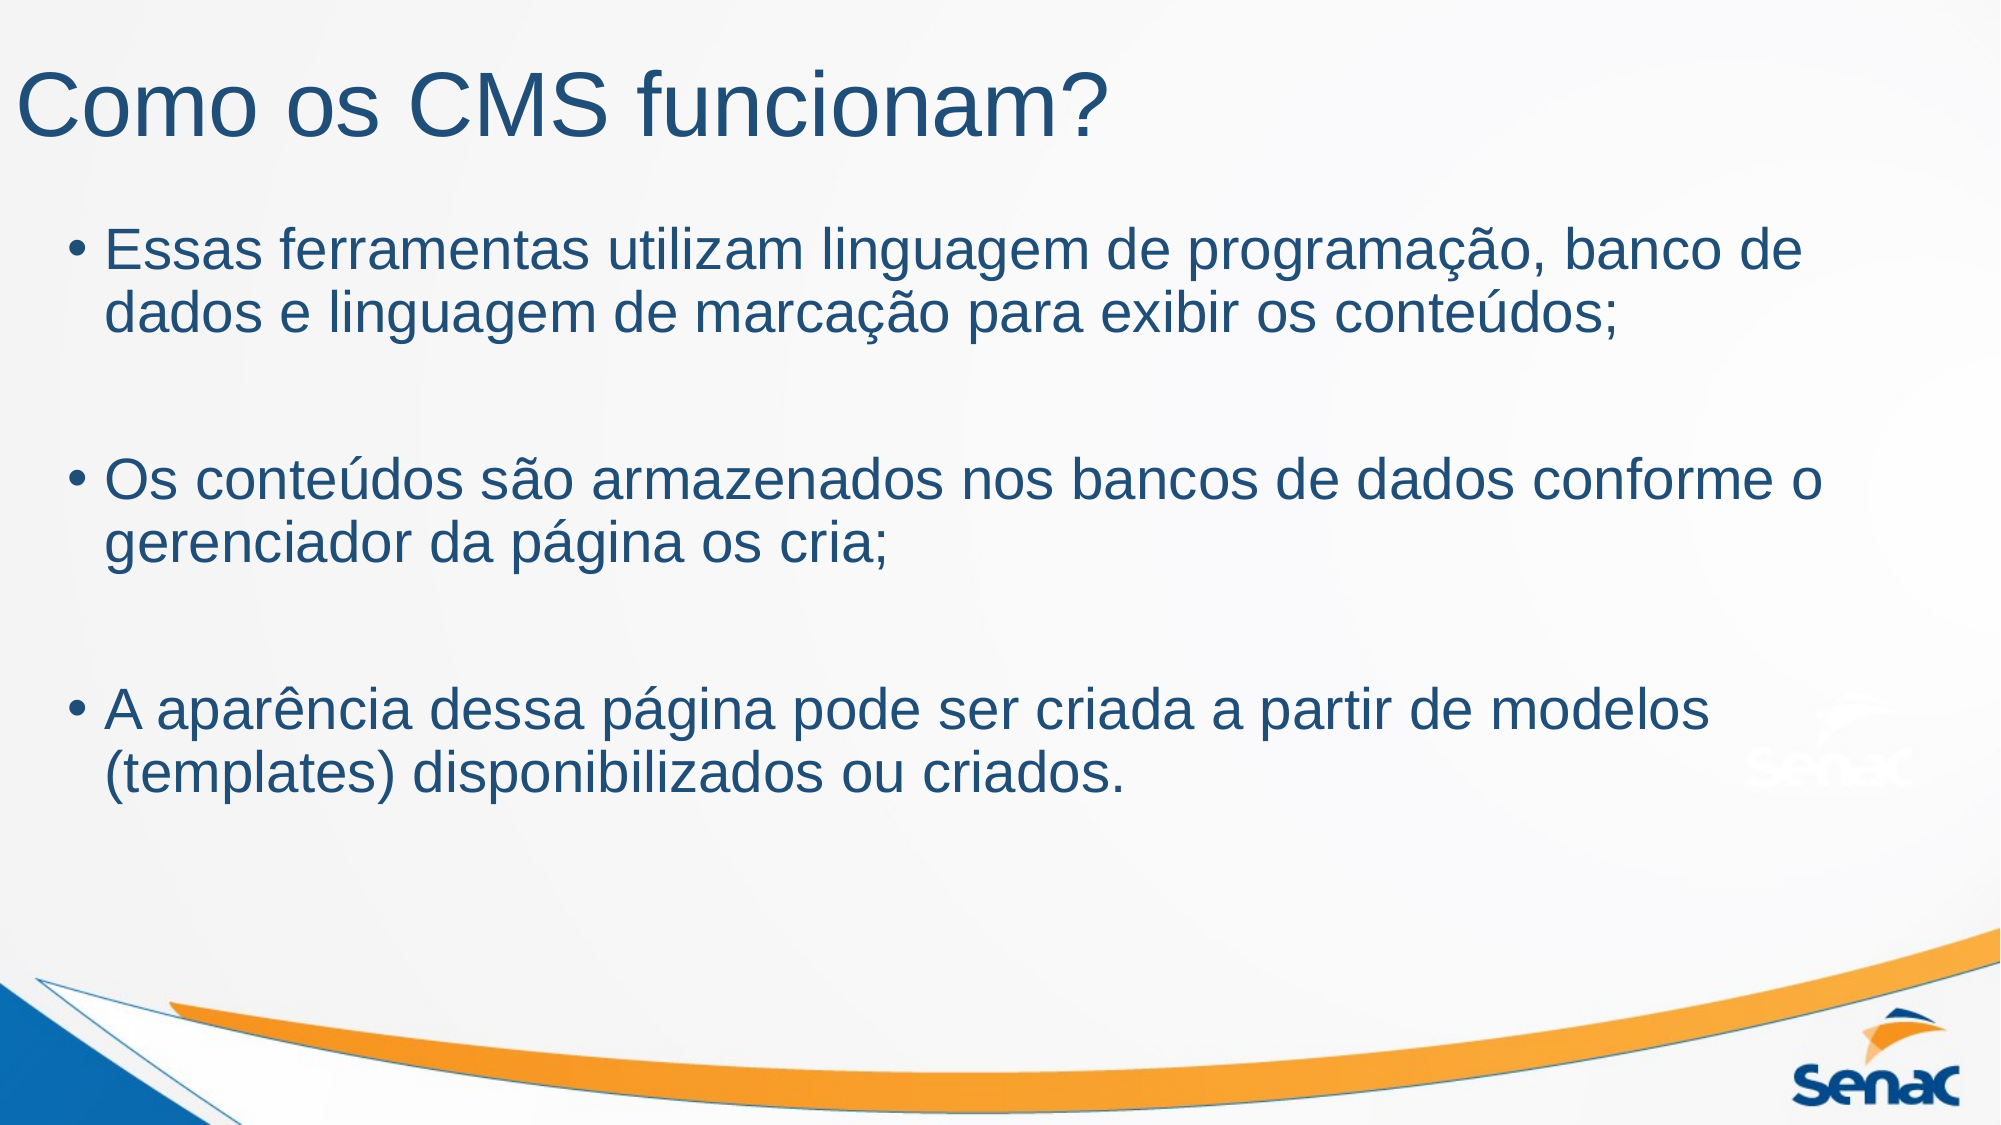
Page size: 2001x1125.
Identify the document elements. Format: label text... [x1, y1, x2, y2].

list Essas ferramentas utilizam linguagem de programação, banco de dados e linguagem de marcação para exibir os conteúdos; Os conteúdos são armazenados nos bancos de dados conforme o gerenciador da página os cria; A aparência dessa página pode ser criada a partir de modelos (templates) disponibilizados ou criados. [52, 211, 1973, 926]
picture [0, 0, 2001, 1125]
title Como os CMS funcionam? [0, 36, 1973, 178]
